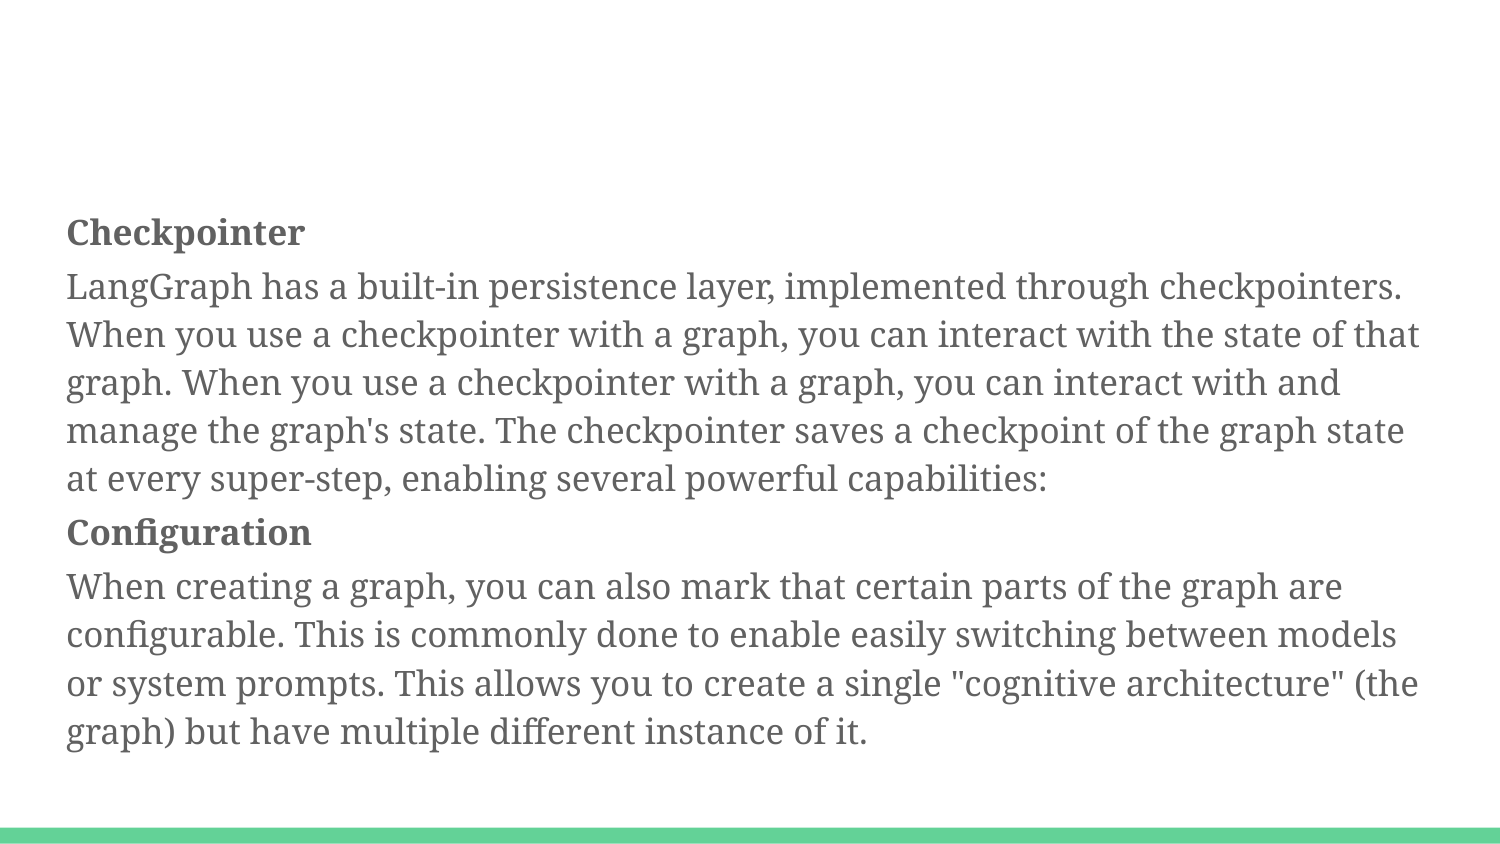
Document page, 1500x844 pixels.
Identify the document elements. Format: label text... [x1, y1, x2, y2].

list Checkpointer LangGraph has a built-in persistence layer, implemented through checkpointers. When you use a checkpointer with a graph, you can interact with the state of that graph. When you use a checkpointer with a graph, you can interact with and manage the graph's state. The checkpointer saves a checkpoint of the graph state at every super-step, enabling several powerful capabilities: Configuration When creating a graph, you can also mark that certain parts of the graph are configurable. This is commonly done to enable easily switching between models or system prompts. This allows you to create a single "cognitive architecture" (the graph) but have multiple different instance of it. [51, 189, 1449, 827]
